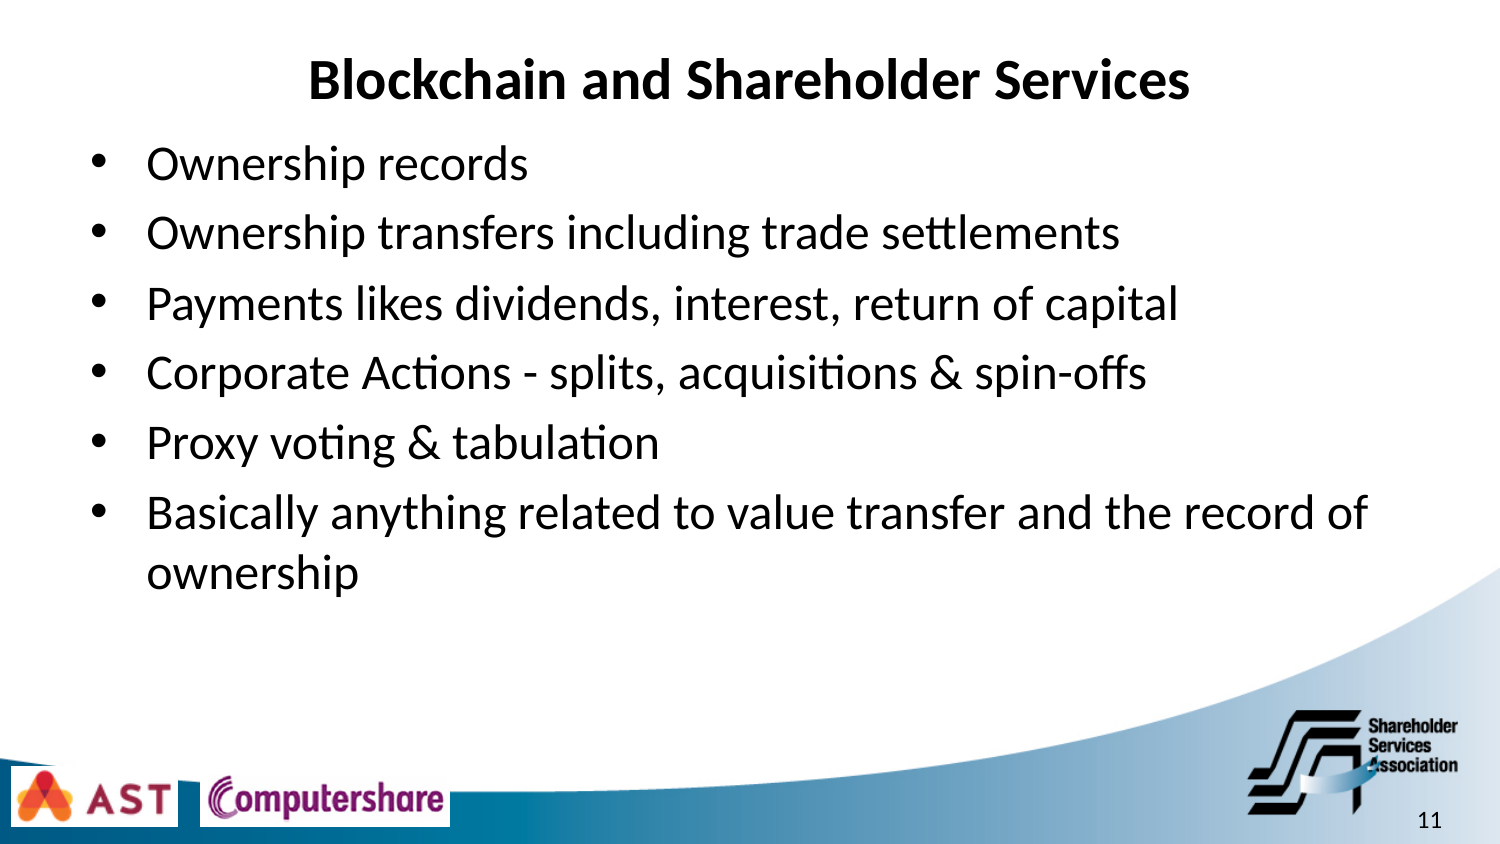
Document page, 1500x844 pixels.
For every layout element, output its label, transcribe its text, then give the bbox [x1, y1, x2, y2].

picture [0, 0, 1500, 844]
title Blockchain and Shareholder Services [75, 21, 1425, 122]
list Ownership records Ownership transfers including trade settlements Payments likes dividends, interest, return of capital Corporate Actions - splits, acquisitions & spin-offs Proxy voting & tabulation Basically anything related to value transfer and the record of ownership [75, 122, 1425, 679]
